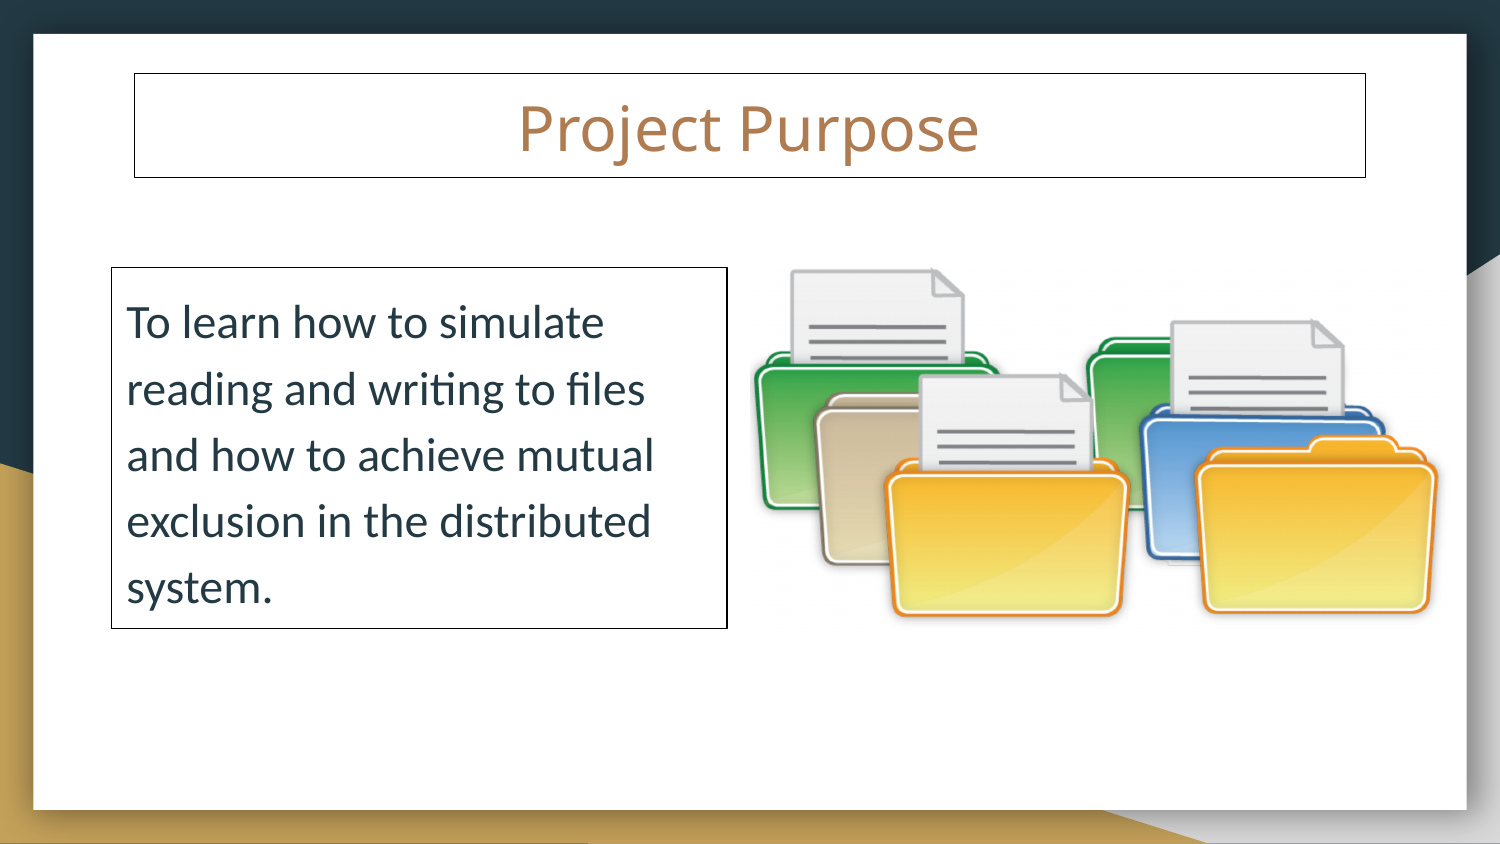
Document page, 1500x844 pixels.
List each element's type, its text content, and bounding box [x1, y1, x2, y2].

title Project Purpose [134, 73, 1366, 178]
picture [749, 267, 1451, 629]
list To learn how to simulate reading and writing to files and how to achieve mutual exclusion in the distributed system. [111, 267, 728, 629]
